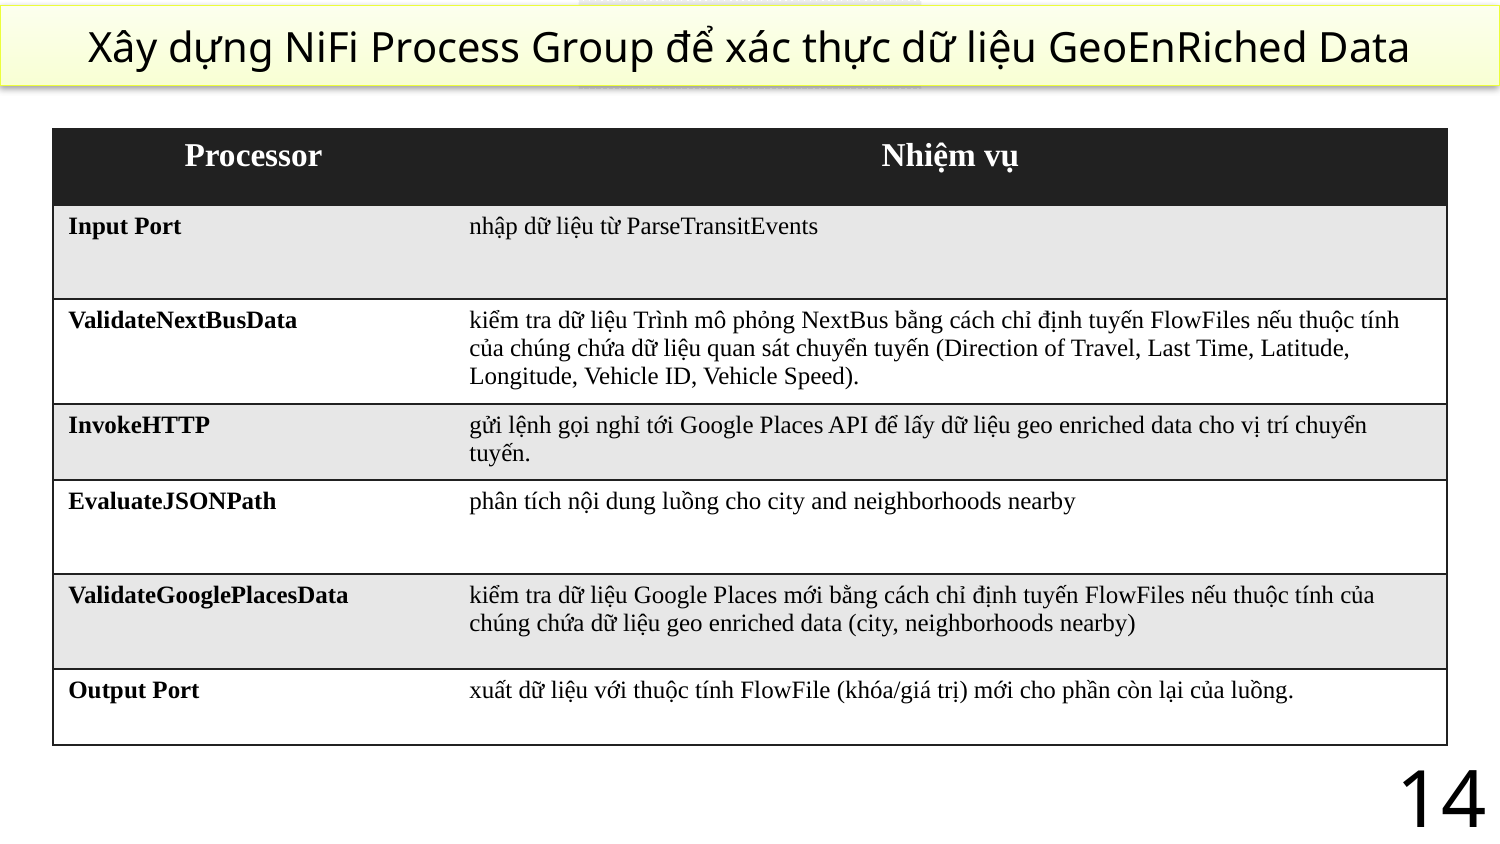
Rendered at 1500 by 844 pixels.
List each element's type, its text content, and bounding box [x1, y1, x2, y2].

table_header Nhiệm vụ [454, 130, 1446, 204]
table_cell ValidateGooglePlacesData [54, 575, 454, 668]
table_cell InvokeHTTP [54, 405, 454, 479]
text_box Xây dựng NiFi Process Group để xác thực dữ liệu GeoEnRiched Data [0, 5, 1500, 86]
table_cell kiểm tra dữ liệu Google Places mới bằng cách chỉ định tuyến FlowFiles nếu thuộc tính của chúng chứa dữ liệu geo enriched data (city, neighborhoods nearby) [454, 575, 1446, 668]
table_cell Input Port [54, 206, 454, 298]
text_box 14 [1381, 733, 1500, 844]
table_cell EvaluateJSONPath [54, 481, 454, 573]
table_cell Output Port [54, 670, 454, 744]
table_cell xuất dữ liệu với thuộc tính FlowFile (khóa/giá trị) mới cho phần còn lại của luồng. [454, 670, 1446, 744]
table_cell ValidateNextBusData [54, 300, 454, 403]
table_cell kiểm tra dữ liệu Trình mô phỏng NextBus bằng cách chỉ định tuyến FlowFiles nếu thuộc tính của chúng chứa dữ liệu quan sát chuyển tuyến (Direction of Travel, Last Time, Latitude, Longitude, Vehicle ID, Vehicle Speed). [454, 300, 1446, 403]
table_cell gửi lệnh gọi nghỉ tới Google Places API để lấy dữ liệu geo enriched data cho vị trí chuyển tuyến. [454, 405, 1446, 479]
table_cell phân tích nội dung luồng cho city and neighborhoods nearby [454, 481, 1446, 573]
table_cell nhập dữ liệu từ ParseTransitEvents [454, 206, 1446, 298]
table_header Processor [54, 130, 454, 204]
